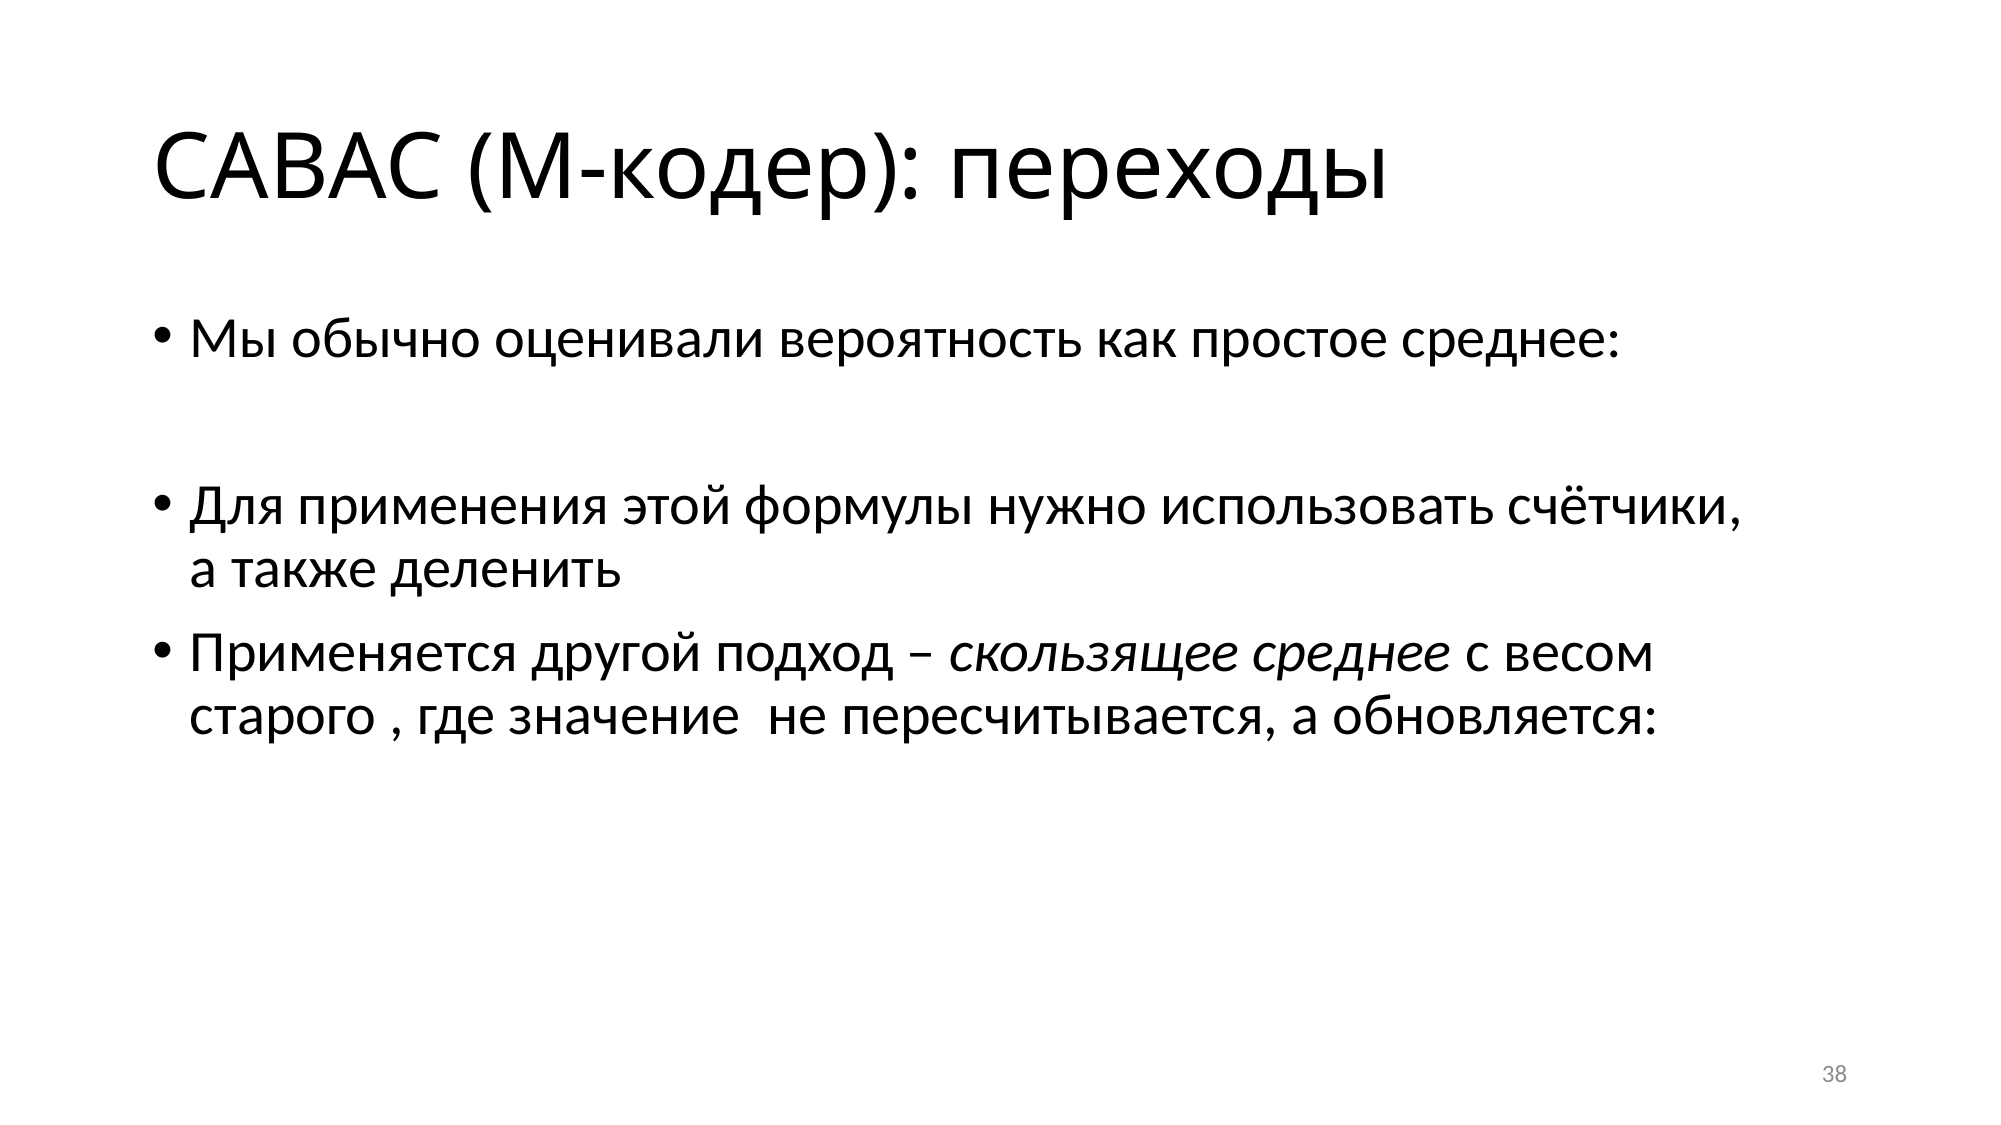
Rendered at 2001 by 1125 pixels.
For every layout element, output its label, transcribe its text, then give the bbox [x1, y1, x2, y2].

slide_number 38 [1412, 1042, 1863, 1103]
title CABAC (M-кодер): переходы [137, 59, 1863, 278]
